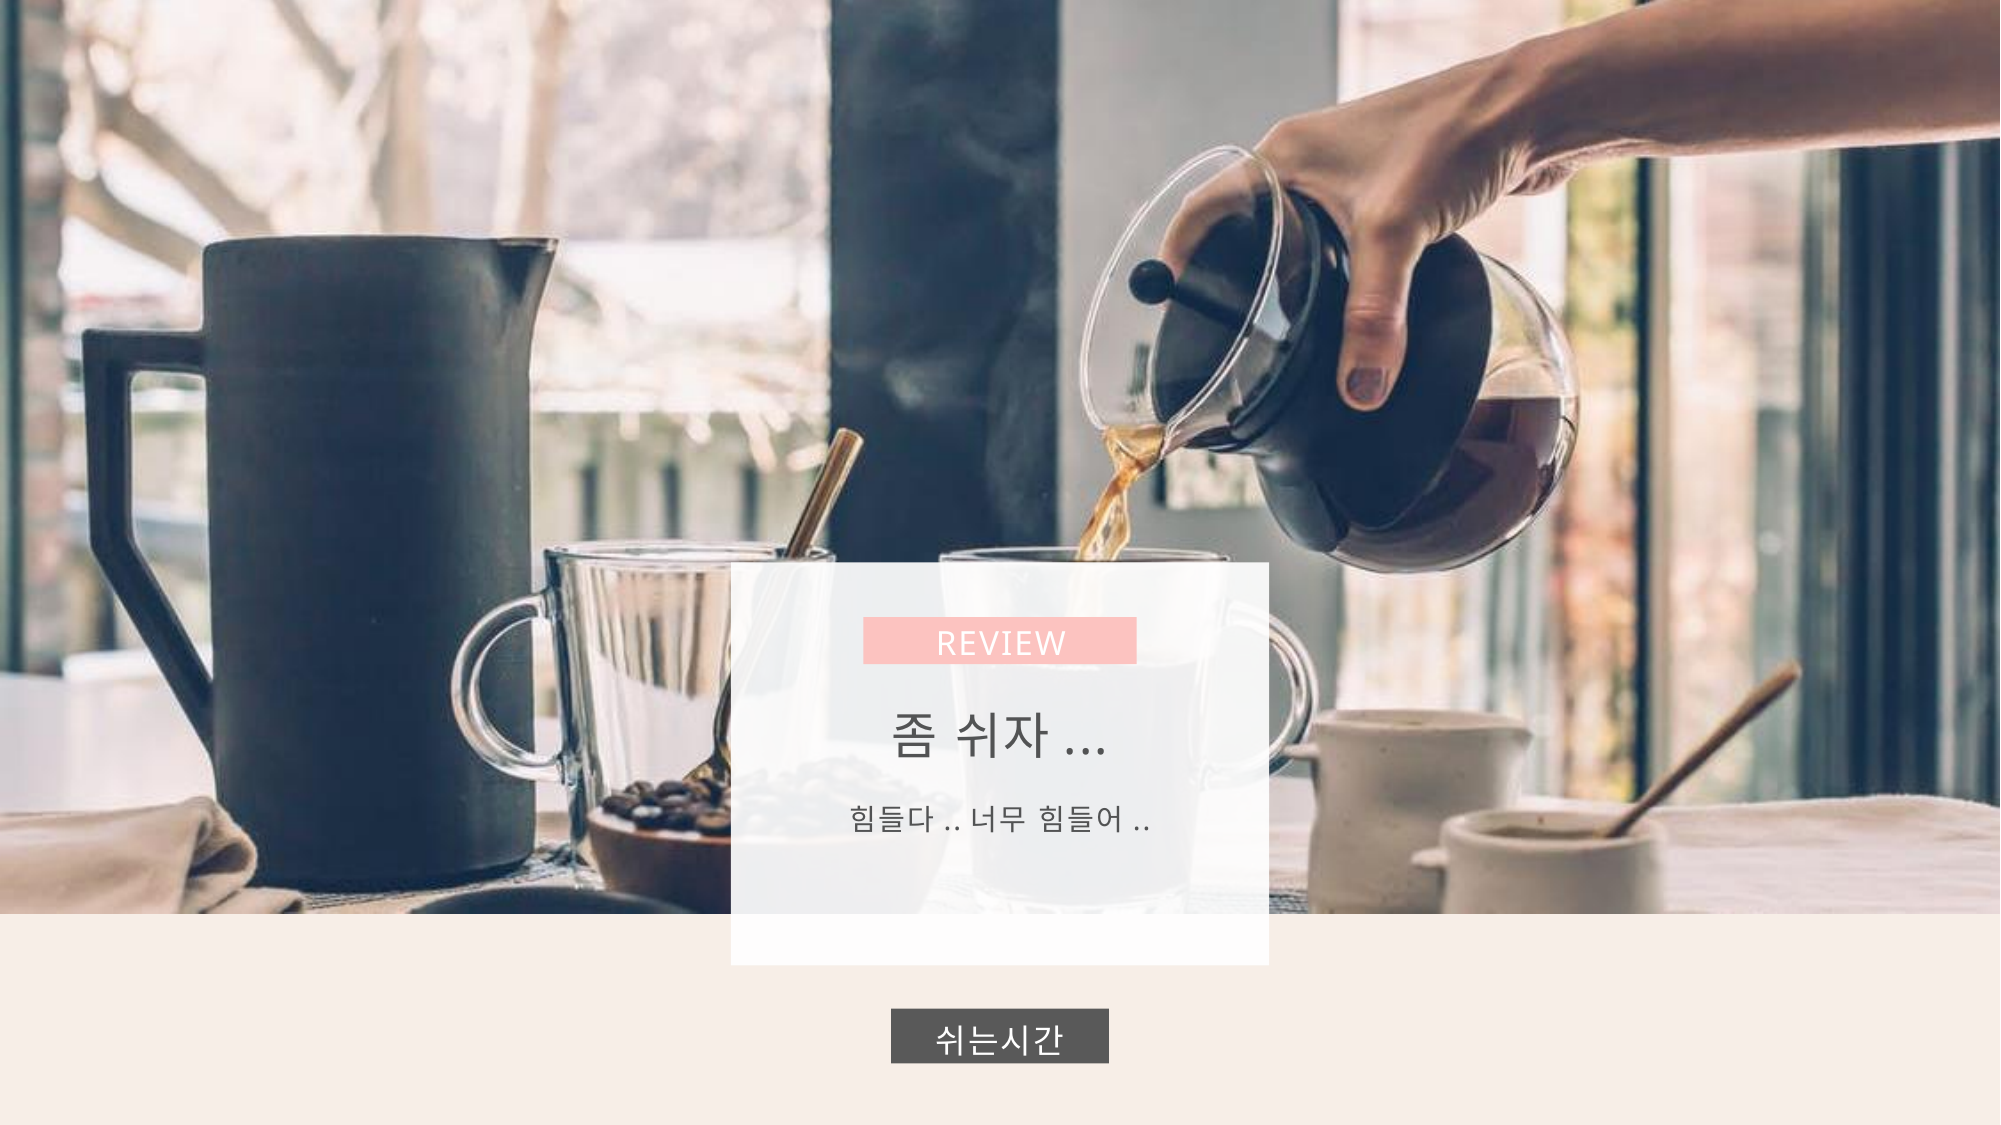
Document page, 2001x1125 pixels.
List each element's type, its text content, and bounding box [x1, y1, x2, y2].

text_box [1079, 1008, 1110, 1064]
text_box 쉬는시간 [920, 1004, 1079, 1068]
text_box [890, 1008, 920, 1064]
text_box [730, 914, 1270, 966]
picture [0, 0, 2000, 914]
